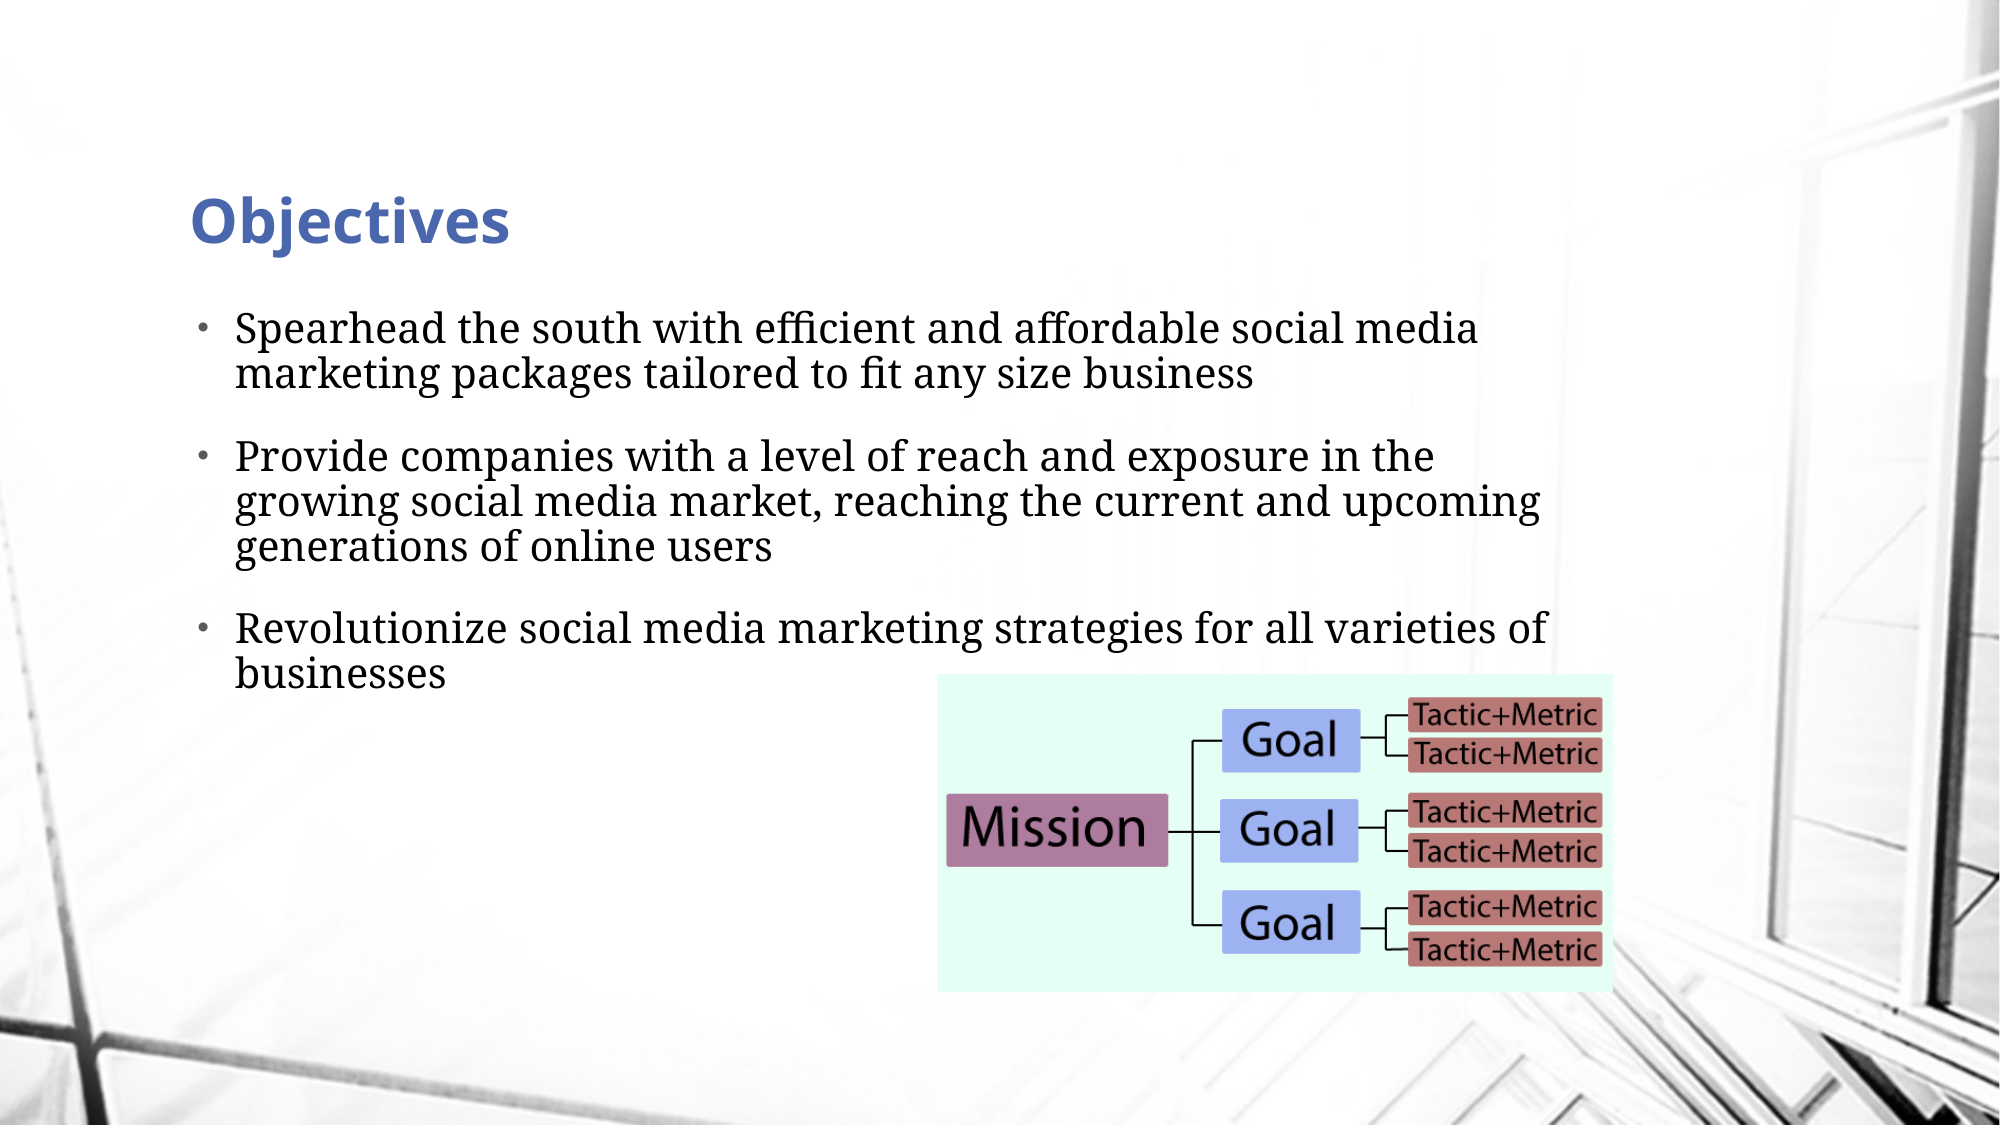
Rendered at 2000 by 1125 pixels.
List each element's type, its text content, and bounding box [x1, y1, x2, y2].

picture [0, 0, 2000, 1125]
list Spearhead the south with efficient and affordable social media marketing packages tailored to fit any size business Provide companies with a level of reach and exposure in the growing social media market, reaching the current and upcoming generations of online users Revolutionize social media marketing strategies for all varieties of businesses [174, 299, 1600, 738]
title Objectives [174, 149, 588, 263]
